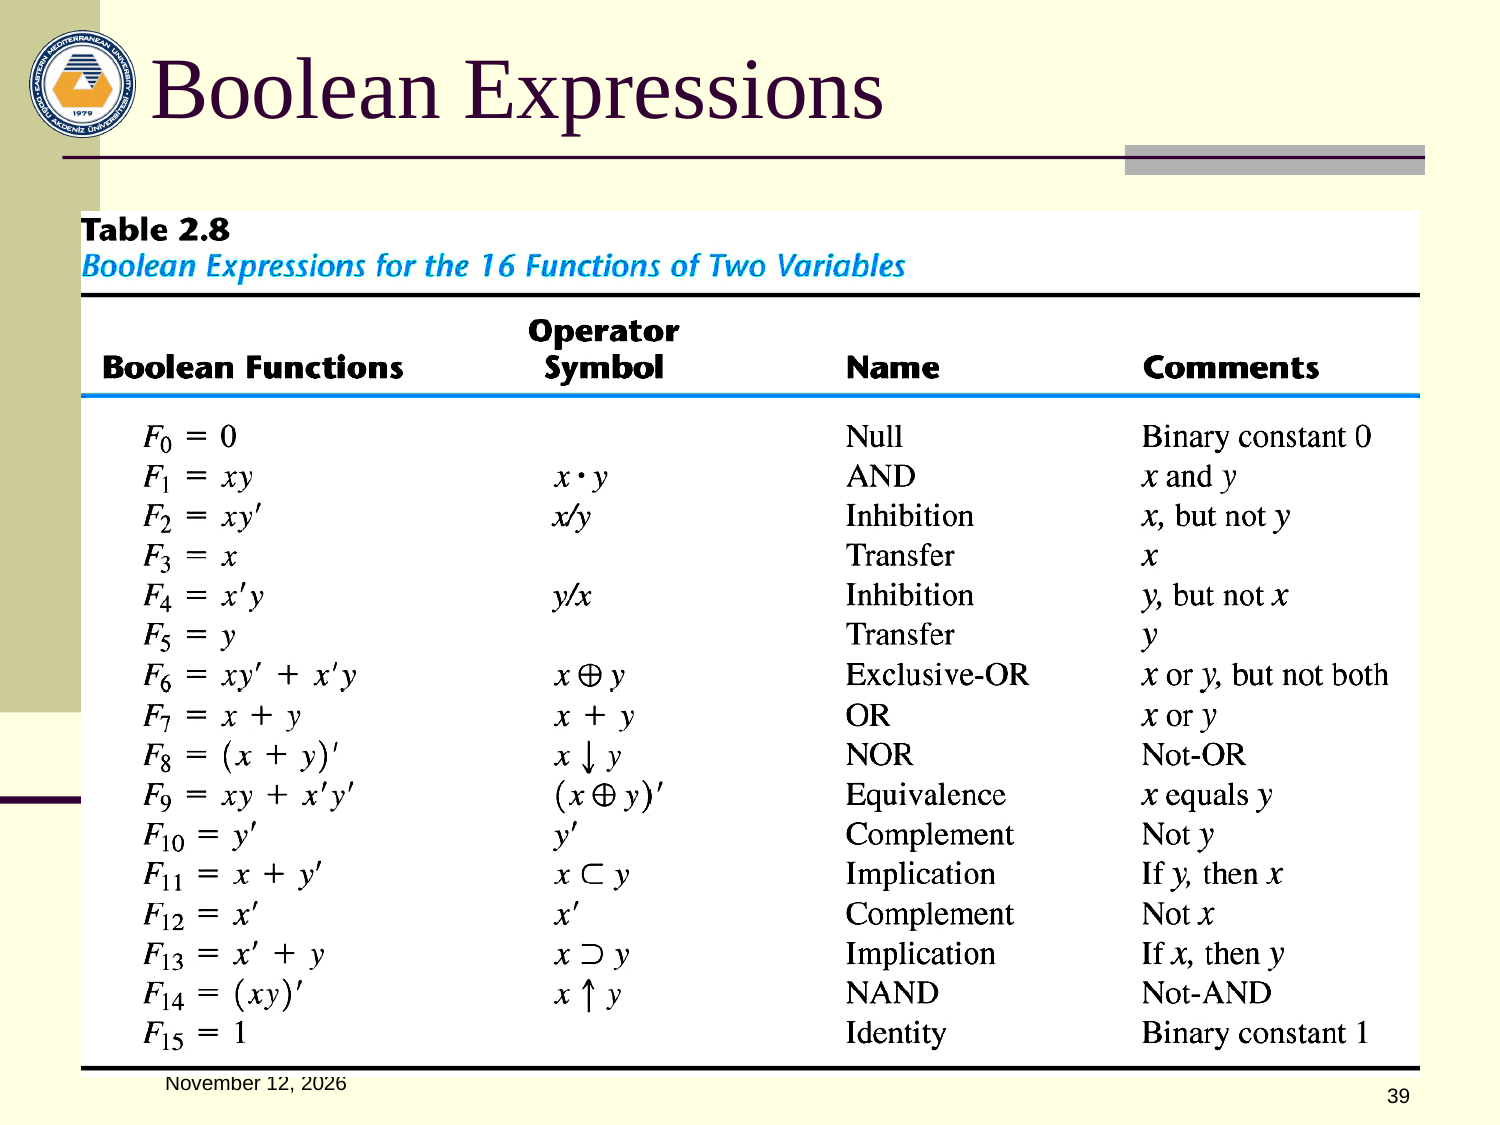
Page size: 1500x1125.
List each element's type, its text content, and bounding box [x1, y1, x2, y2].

picture [81, 211, 1421, 1077]
picture [29, 30, 136, 138]
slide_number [149, 1085, 476, 1101]
slide_number 39 [1112, 1074, 1426, 1101]
title Boolean Expressions [149, 24, 1426, 143]
